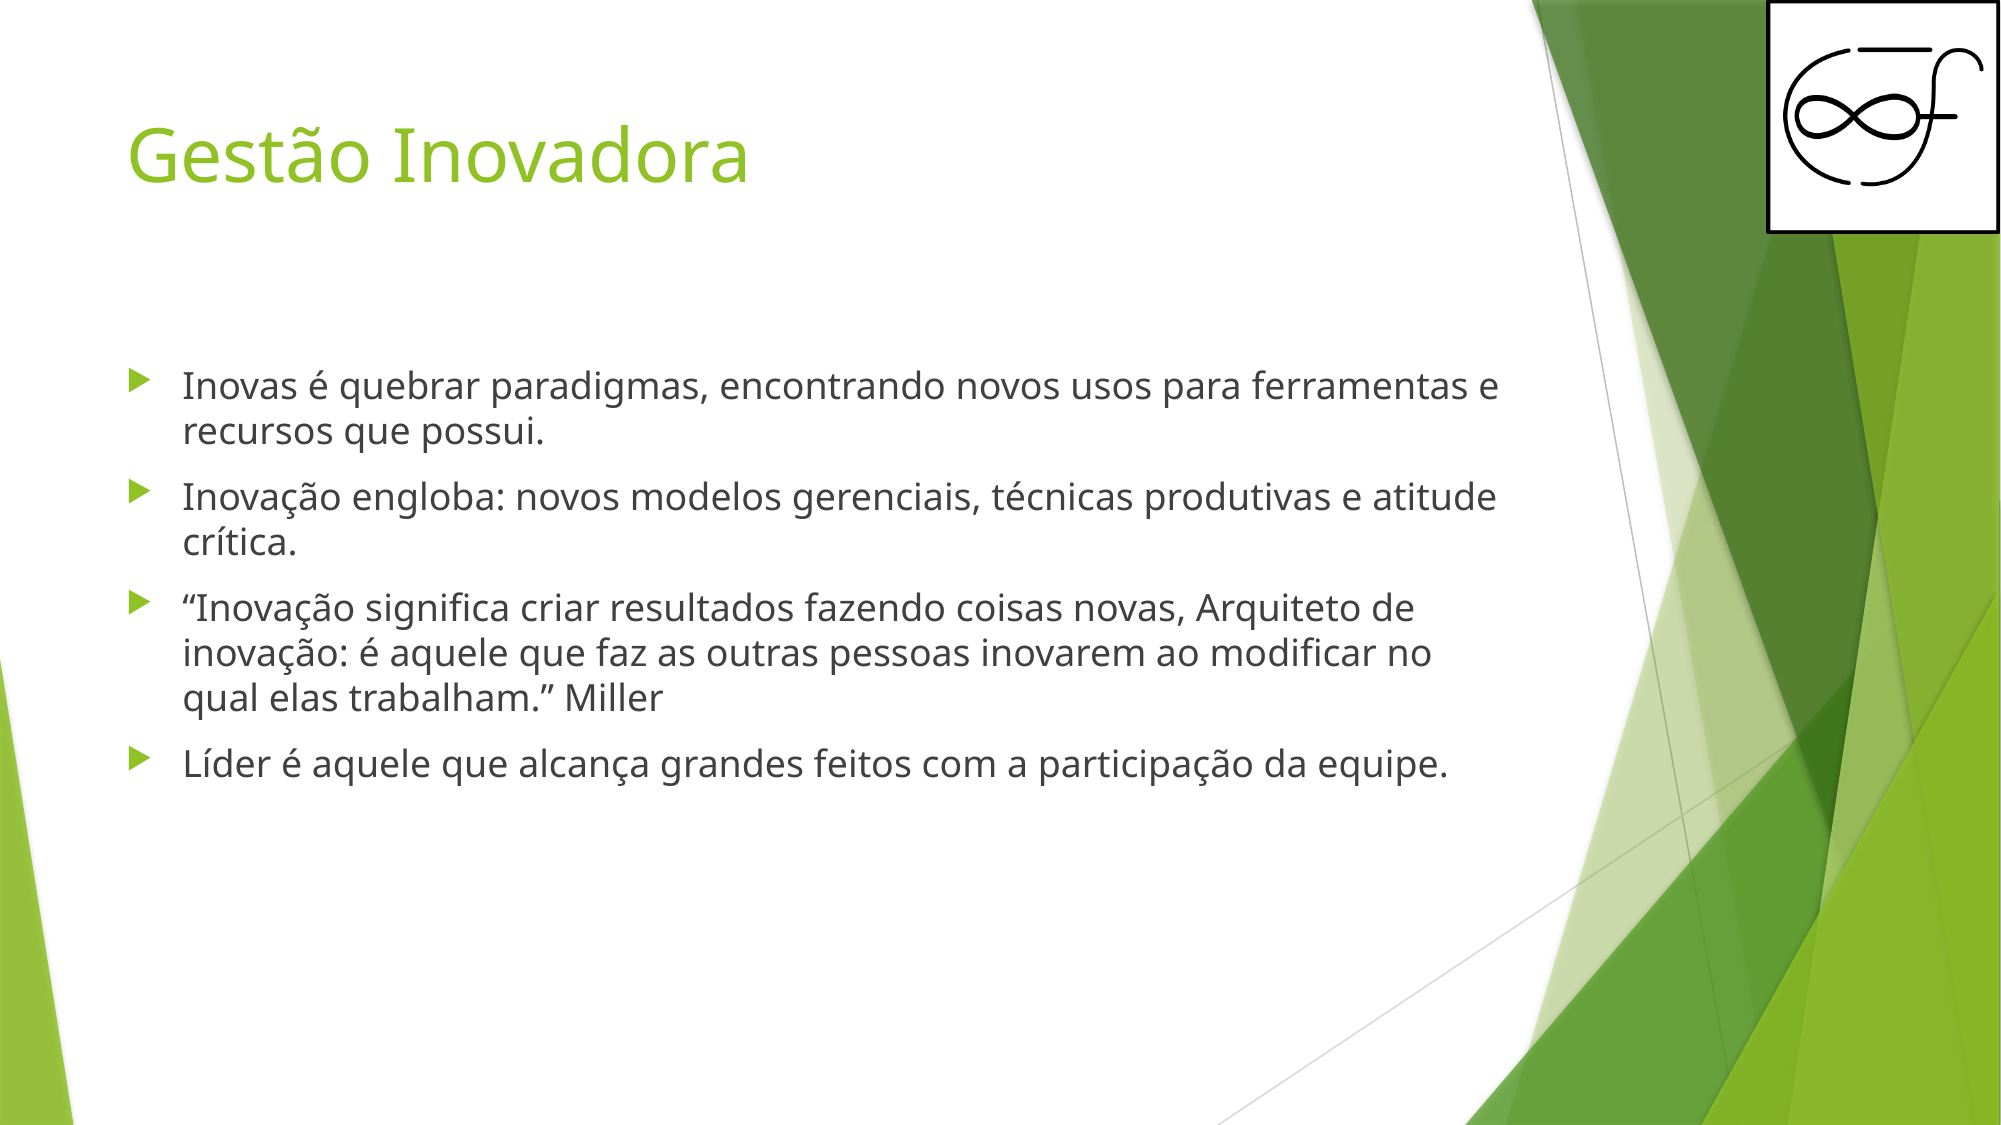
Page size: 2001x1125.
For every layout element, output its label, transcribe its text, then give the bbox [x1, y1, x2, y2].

list Inovas é quebrar paradigmas, encontrando novos usos para ferramentas e recursos que possui. Inovação engloba: novos modelos gerenciais, técnicas produtivas e atitude crítica. “Inovação significa criar resultados fazendo coisas novas, Arquiteto de inovação: é aquele que faz as outras pessoas inovarem ao modificar no qual elas trabalham.” Miller Líder é aquele que alcança grandes feitos com a participação da equipe. [111, 354, 1522, 992]
title Gestão Inovadora [111, 99, 1522, 317]
picture [1766, 0, 2000, 234]
